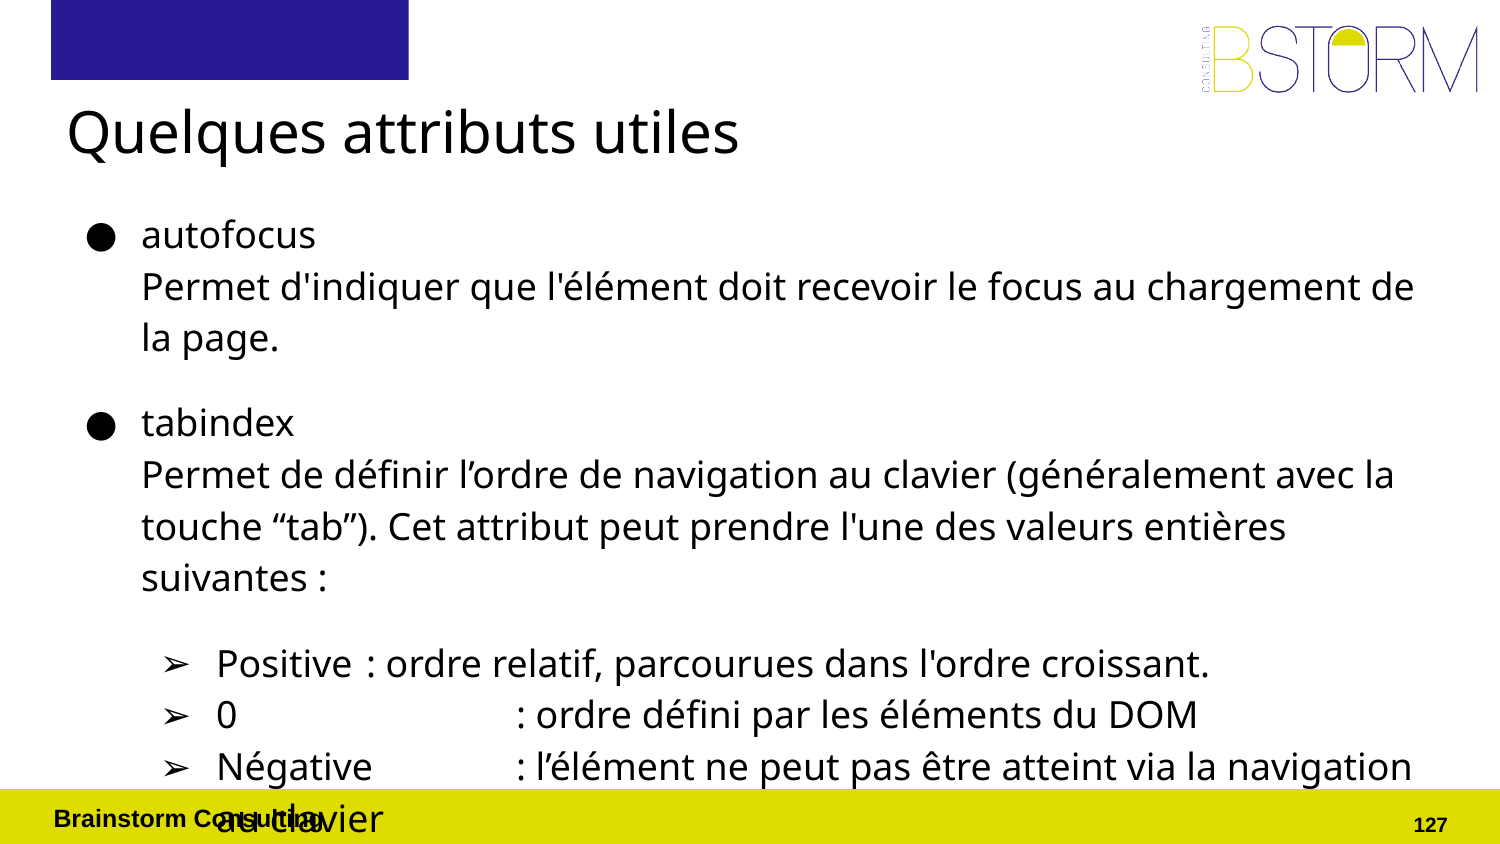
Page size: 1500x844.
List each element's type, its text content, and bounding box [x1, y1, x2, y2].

list autofocus Permet d'indiquer que l'élément doit recevoir le focus au chargement de la page. tabindex Permet de définir l’ordre de navigation au clavier (généralement avec la touche “tab”). Cet attribut peut prendre l'une des valeurs entières suivantes : Positive : ordre relatif, parcourues dans l'ordre croissant. 0 : ordre défini par les éléments du DOM Négative : l’élément ne peut pas être atteint via la navigation au clavier [51, 189, 1449, 750]
title Quelques attributs utiles [51, 80, 1449, 175]
picture [1188, 11, 1490, 106]
slide_number ‹#› [1372, 797, 1463, 839]
